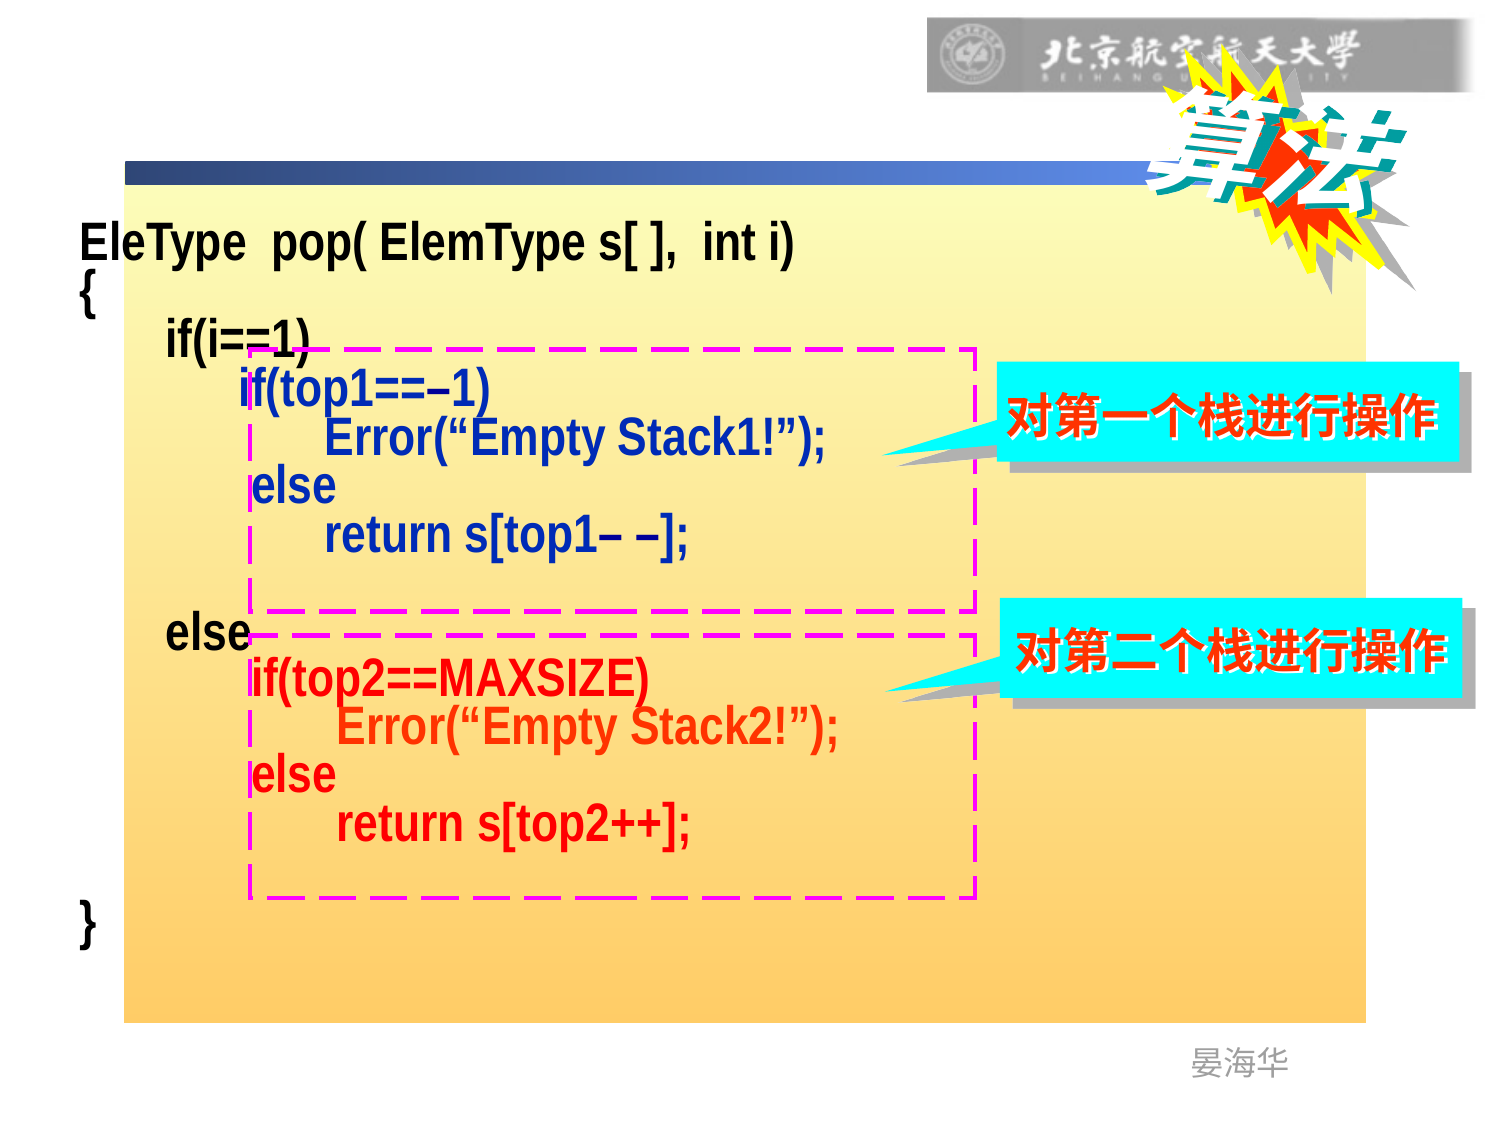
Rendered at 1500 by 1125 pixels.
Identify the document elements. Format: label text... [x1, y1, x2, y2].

picture [927, 0, 1500, 102]
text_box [249, 348, 1500, 597]
text_box EleType pop( ElemType s[ ], int i) { if(i==1) if(top1==–1) Error(“Empty Stack1!”); else return s[top1– –]; else if(top2==MAXSIZE) Error(“Empty Stack2!”); else return s[top2++]; } [64, 148, 1343, 957]
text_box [249, 597, 1500, 899]
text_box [1127, 30, 1477, 307]
